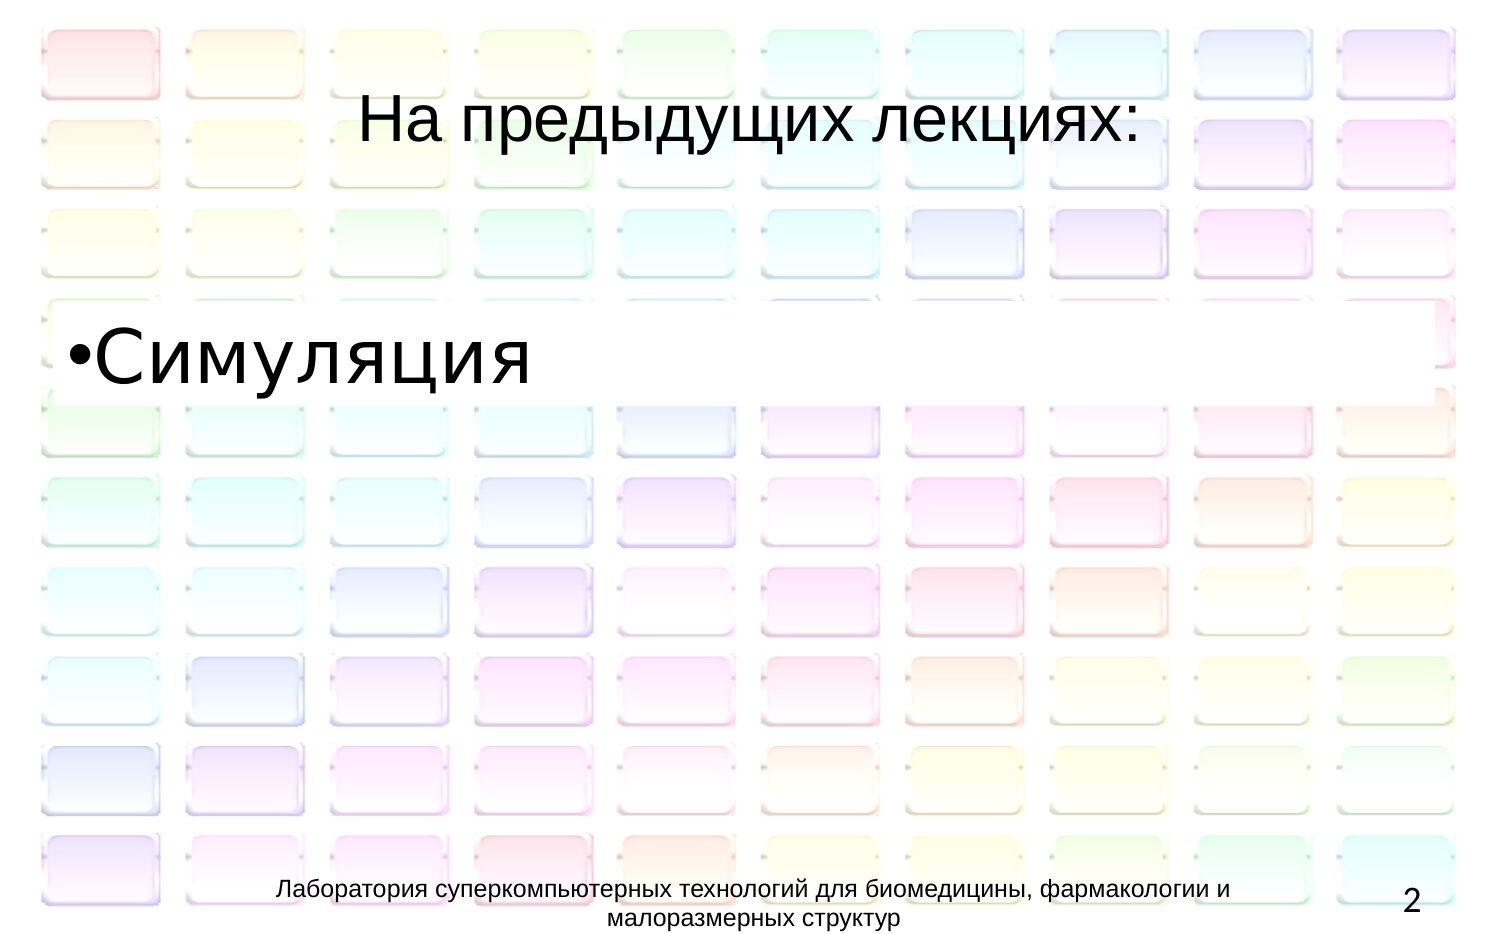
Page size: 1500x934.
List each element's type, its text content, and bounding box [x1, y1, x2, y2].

text_box Симуляция [53, 301, 1435, 406]
text_box На предыдущих лекциях: [75, 37, 1425, 193]
text_box Лаборатория суперкомпьютерных технологий для биомедицины, фармакологии и малоразмерных структур [171, 864, 1338, 915]
text_box 2 [1387, 868, 1473, 918]
picture [0, 0, 1500, 933]
